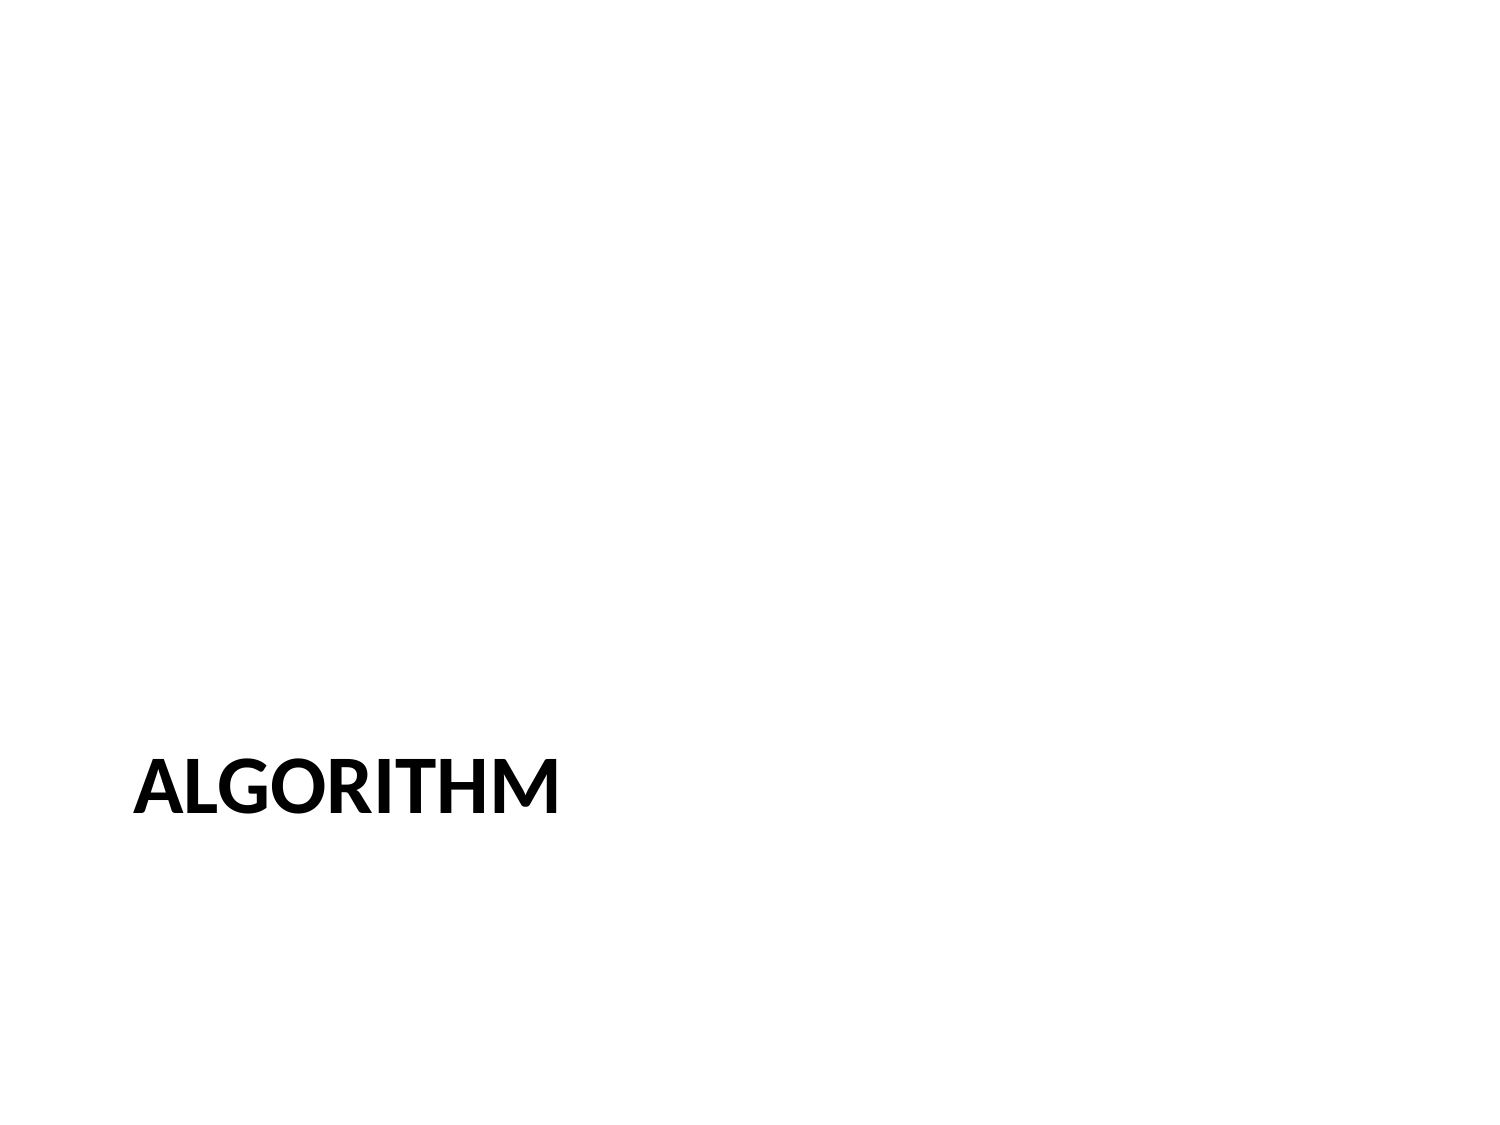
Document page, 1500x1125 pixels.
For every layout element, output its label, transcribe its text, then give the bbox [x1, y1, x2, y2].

title ALGORITHM [118, 722, 1394, 947]
